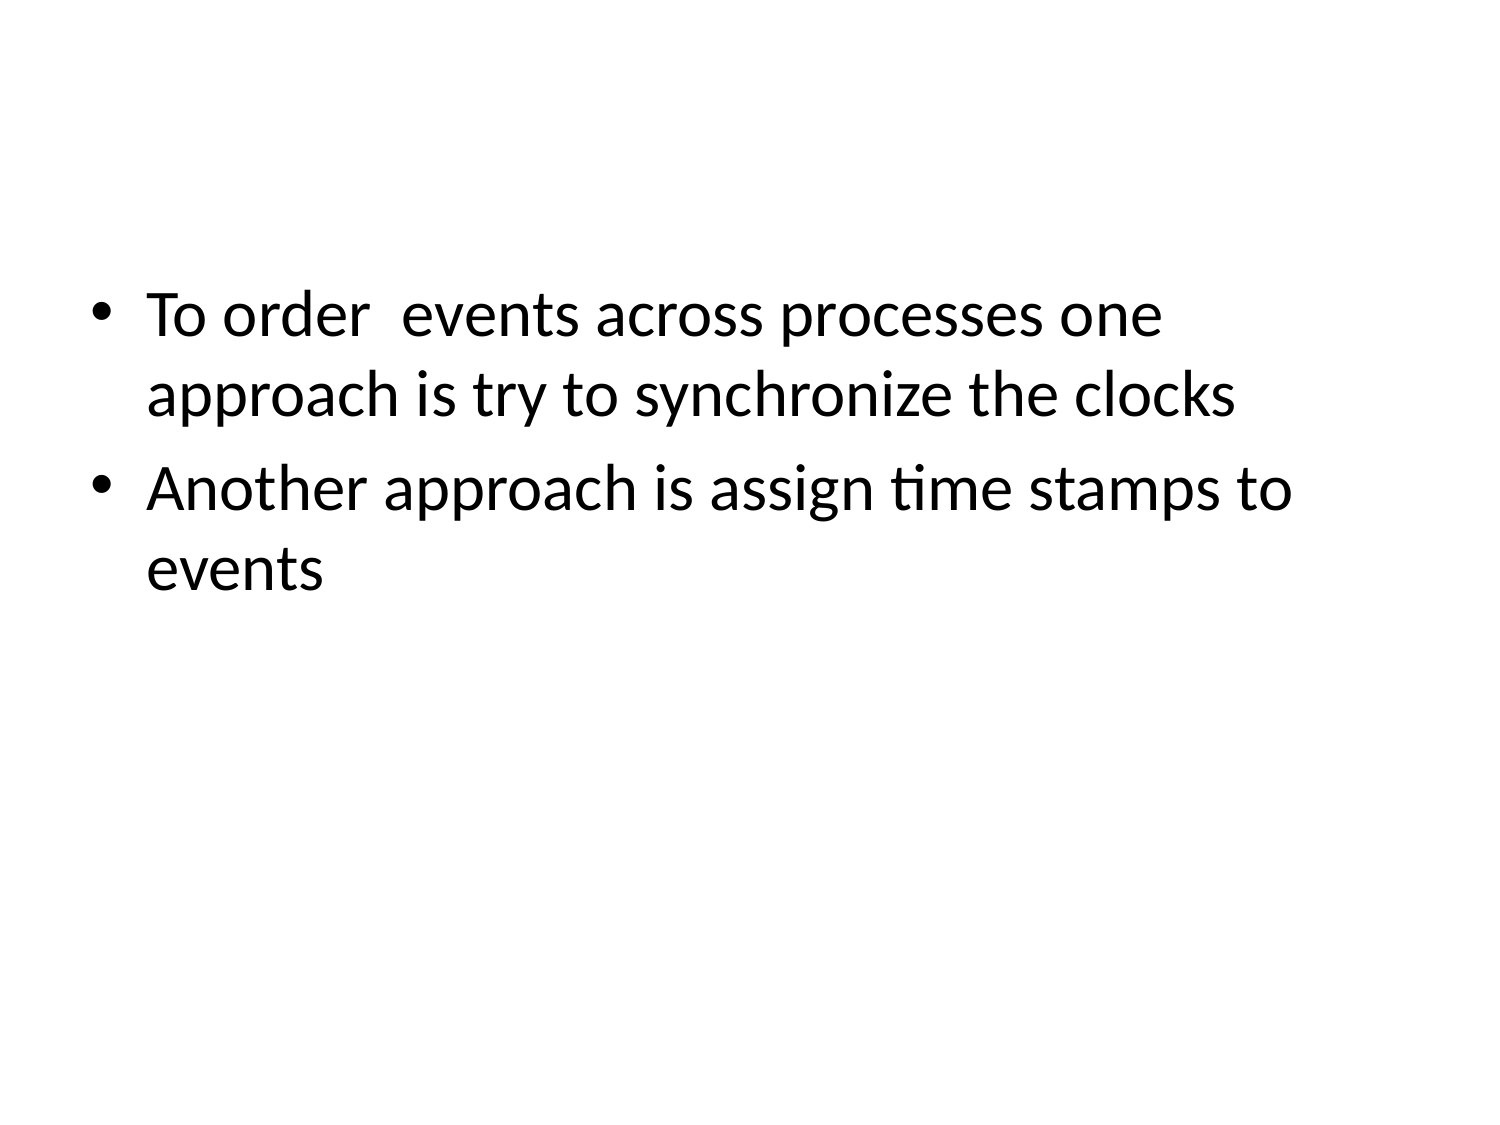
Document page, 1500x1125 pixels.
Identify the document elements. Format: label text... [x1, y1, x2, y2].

list To order events across processes one approach is try to synchronize the clocks Another approach is assign time stamps to events [75, 262, 1425, 1005]
